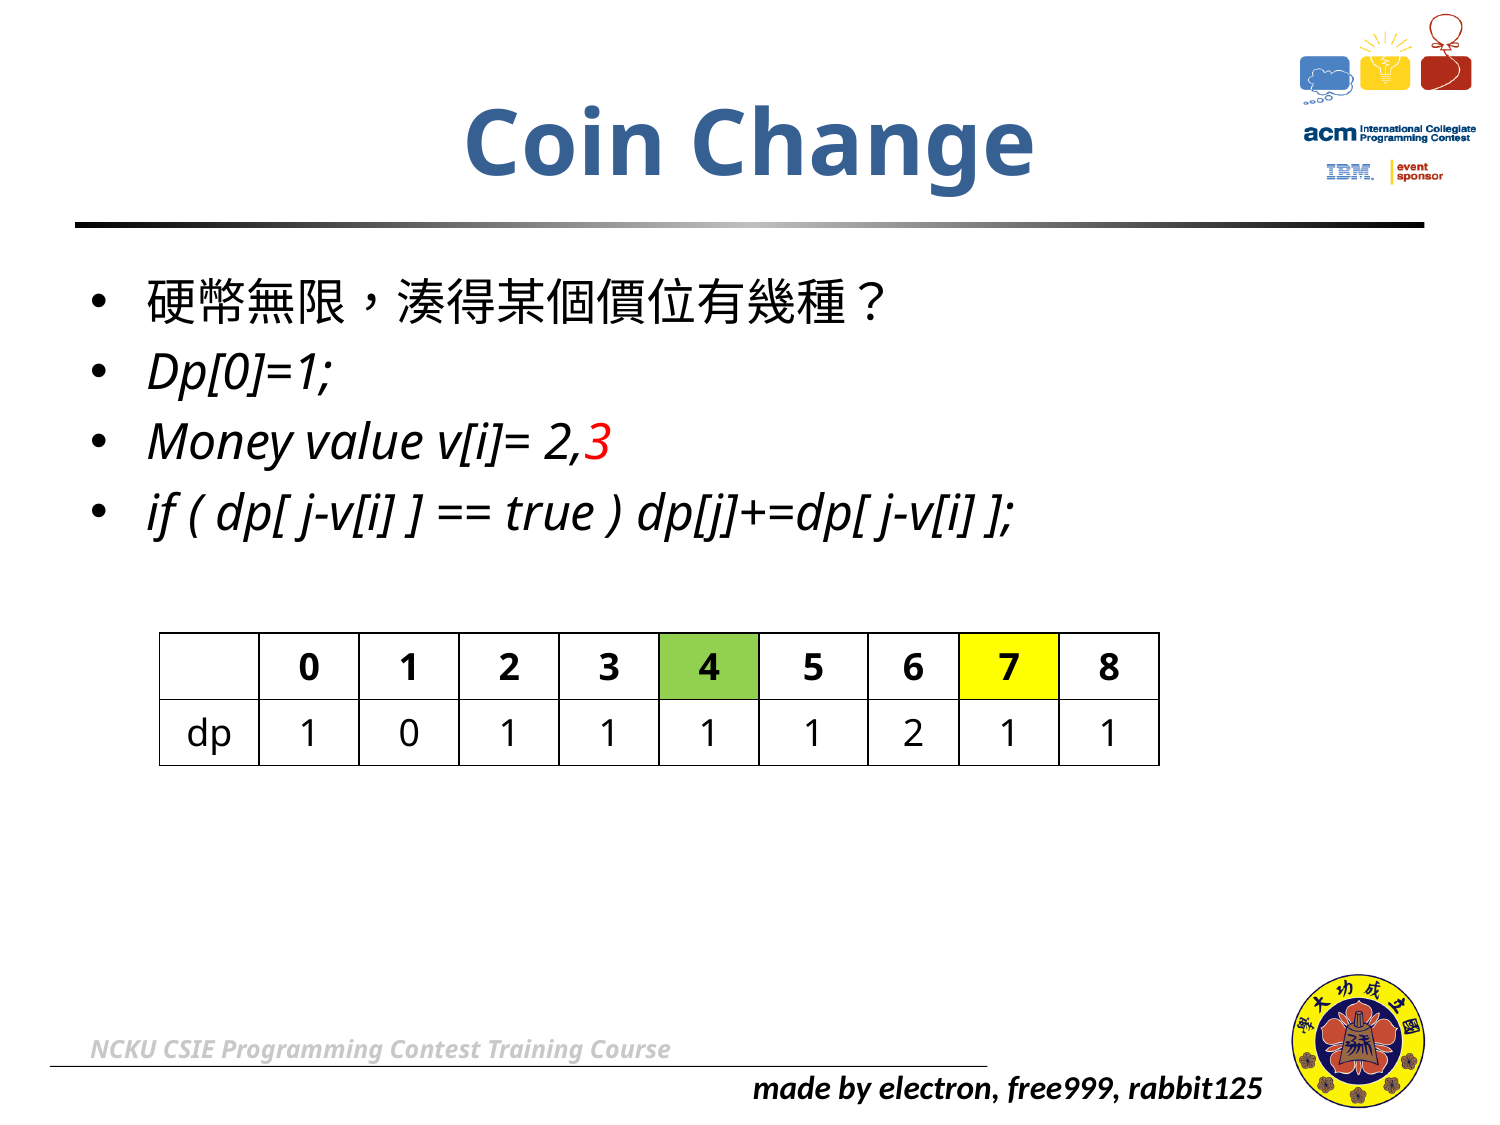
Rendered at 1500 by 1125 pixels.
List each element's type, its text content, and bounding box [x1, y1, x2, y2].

picture [1282, 970, 1431, 1114]
table_cell 2 [869, 700, 958, 765]
table_cell dp [160, 700, 258, 765]
table_header 8 [1060, 634, 1158, 699]
table_cell 1 [560, 700, 658, 765]
slide_number NCKU CSIE Programming Contest Training Course [75, 1018, 833, 1079]
table_header 2 [460, 634, 558, 699]
title Coin Change [75, 45, 1425, 233]
table_cell 1 [460, 700, 558, 765]
table_cell 1 [1060, 700, 1158, 765]
table_header 4 [660, 634, 758, 699]
list 硬幣無限，湊得某個價位有幾種？ Dp[0]=1; Money value v[i]= 2,3 if ( dp[ j-v[i] ] == true ) dp[j]+=dp[ j-v[i] ]; [75, 262, 1425, 1005]
picture [1292, 11, 1480, 188]
table_header 5 [760, 634, 867, 699]
table_header 3 [560, 634, 658, 699]
table_cell 1 [660, 700, 758, 765]
table_header 6 [869, 634, 958, 699]
table_header 7 [960, 634, 1058, 699]
table_cell 1 [260, 700, 358, 765]
table_header 1 [360, 634, 458, 699]
table_header [160, 634, 258, 699]
table_header 0 [260, 634, 358, 699]
table_cell 1 [960, 700, 1058, 765]
table_cell 0 [360, 700, 458, 765]
table_cell 1 [760, 700, 867, 765]
